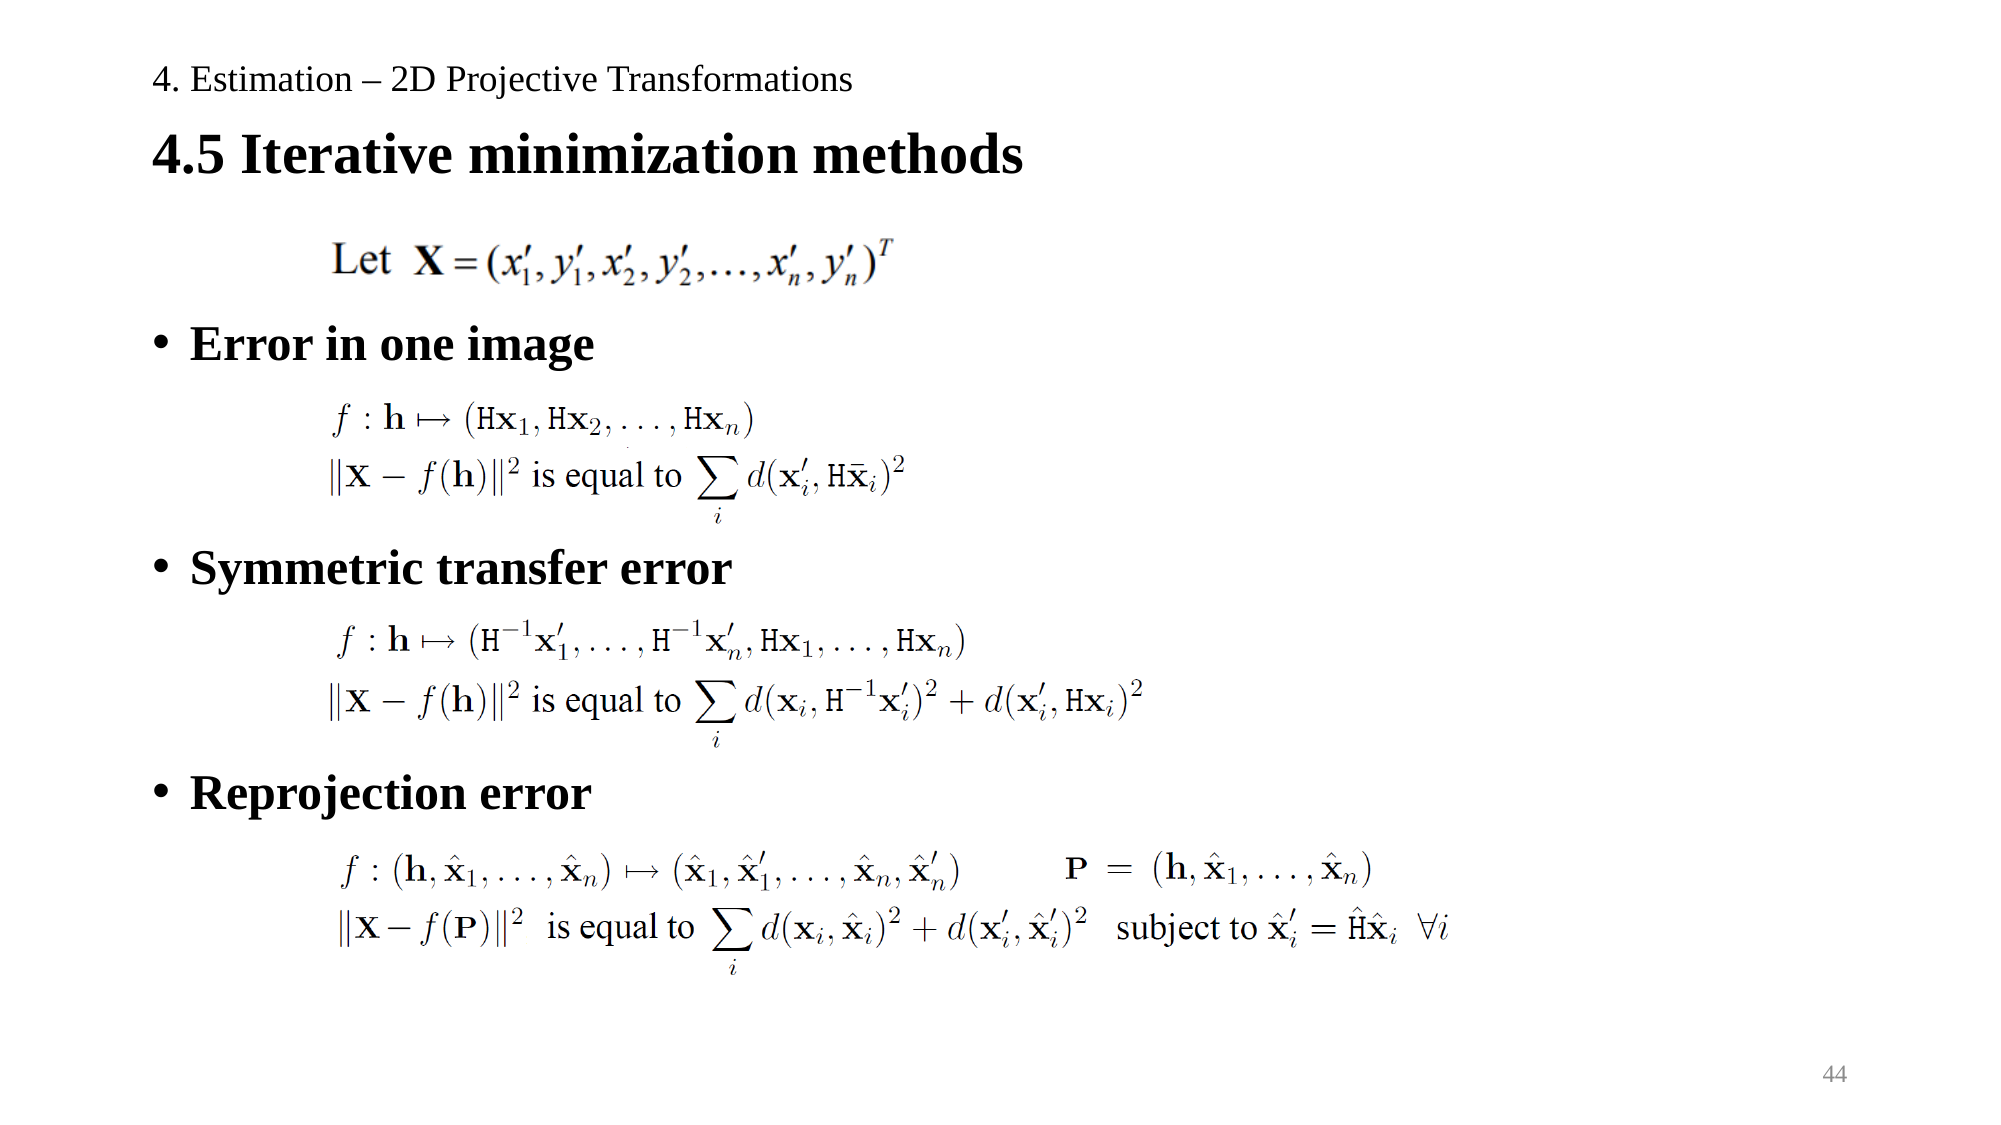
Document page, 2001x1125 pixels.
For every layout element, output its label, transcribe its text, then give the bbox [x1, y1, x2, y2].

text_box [324, 391, 908, 528]
picture [324, 225, 916, 304]
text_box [335, 843, 1452, 979]
title 4. Estimation – 2D Projective Transformations [137, 59, 1863, 99]
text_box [324, 617, 1149, 758]
list 4.5 Iterative minimization methods [137, 116, 1863, 195]
list Error in one image Symmetric transfer error Reprojection error [137, 309, 1863, 1043]
slide_number 44 [1412, 1043, 1863, 1103]
